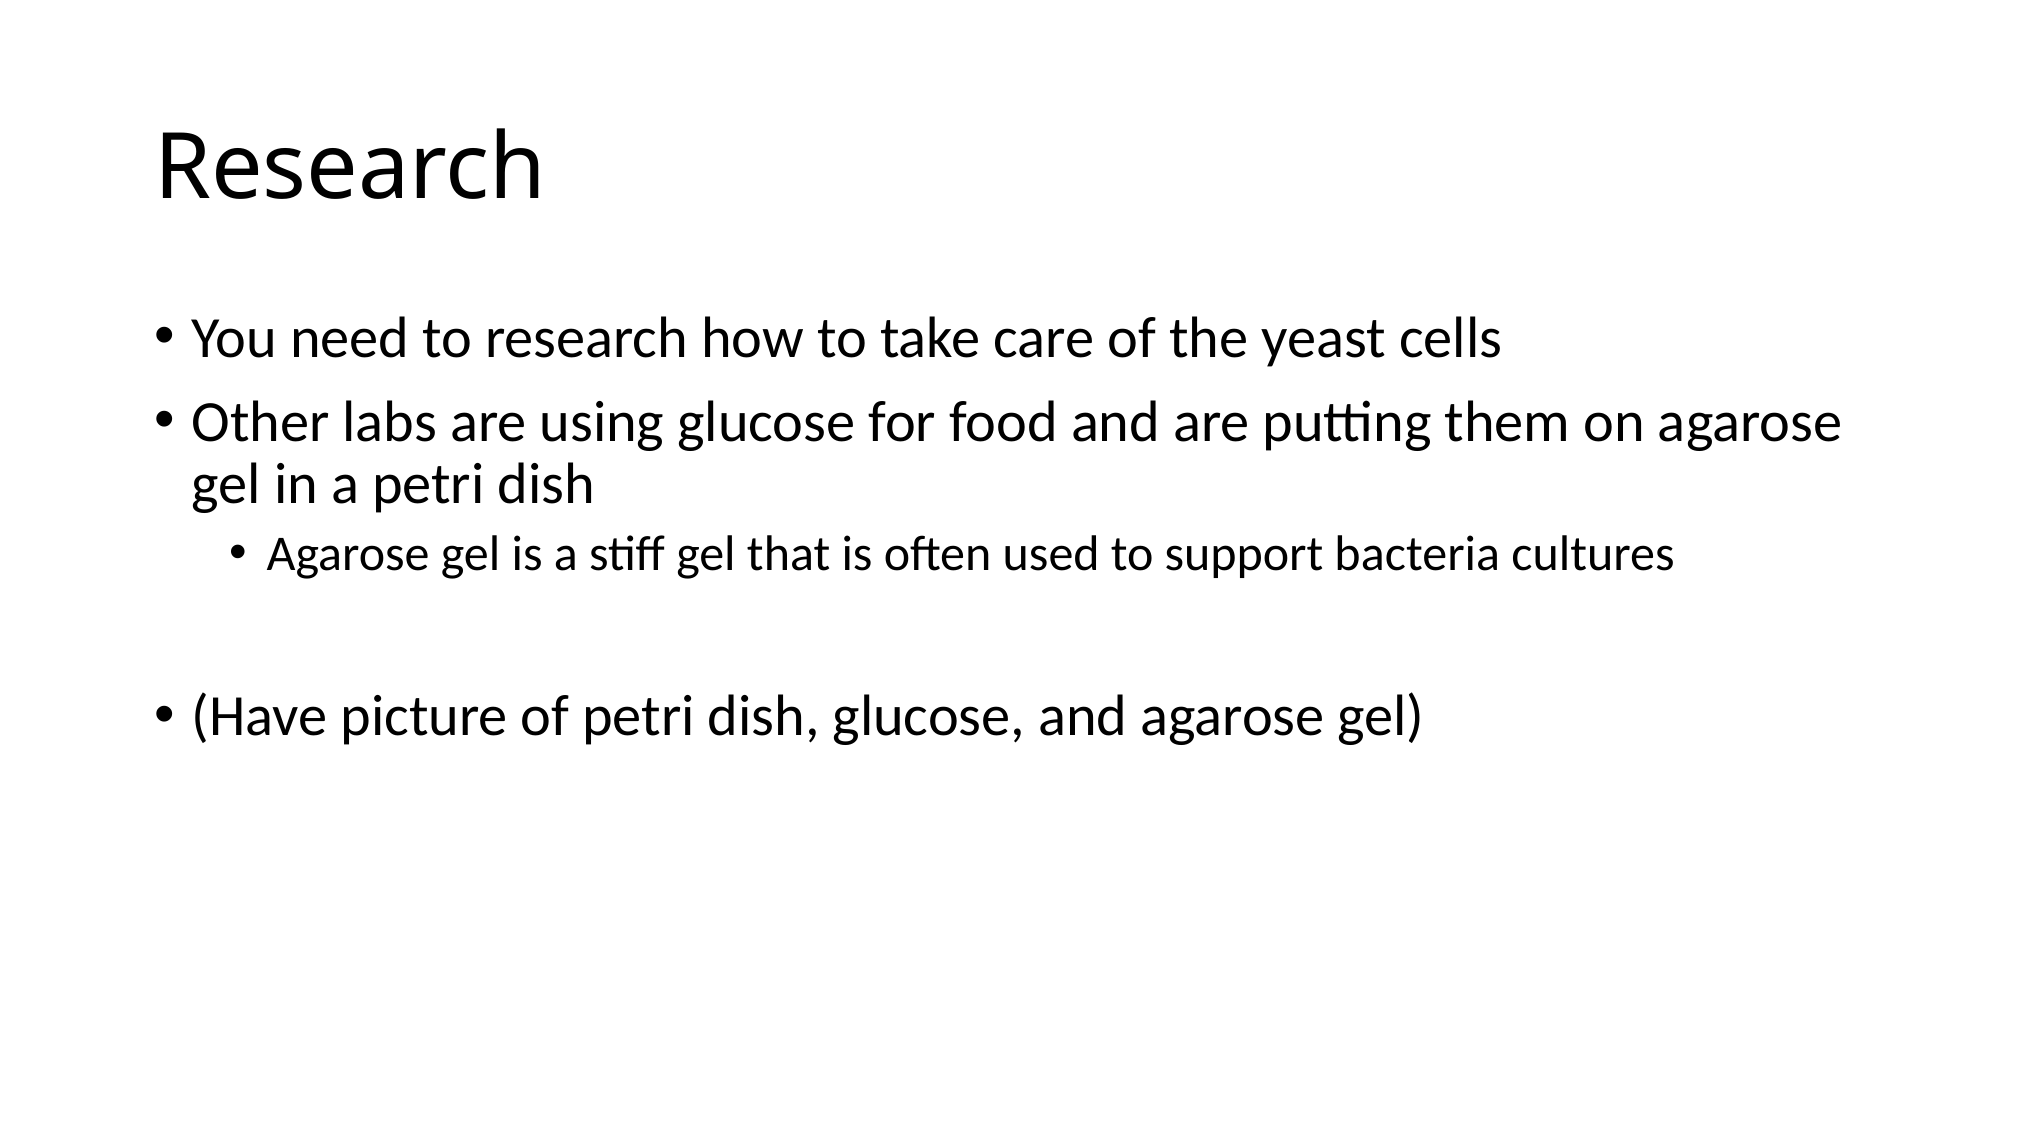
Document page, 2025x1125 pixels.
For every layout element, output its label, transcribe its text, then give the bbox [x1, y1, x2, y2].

list You need to research how to take care of the yeast cells Other labs are using glucose for food and are putting them on agarose gel in a petri dish Agarose gel is a stiff gel that is often used to support bacteria cultures (Have picture of petri dish, glucose, and agarose gel) [139, 299, 1886, 1014]
title Research [139, 59, 1886, 278]
